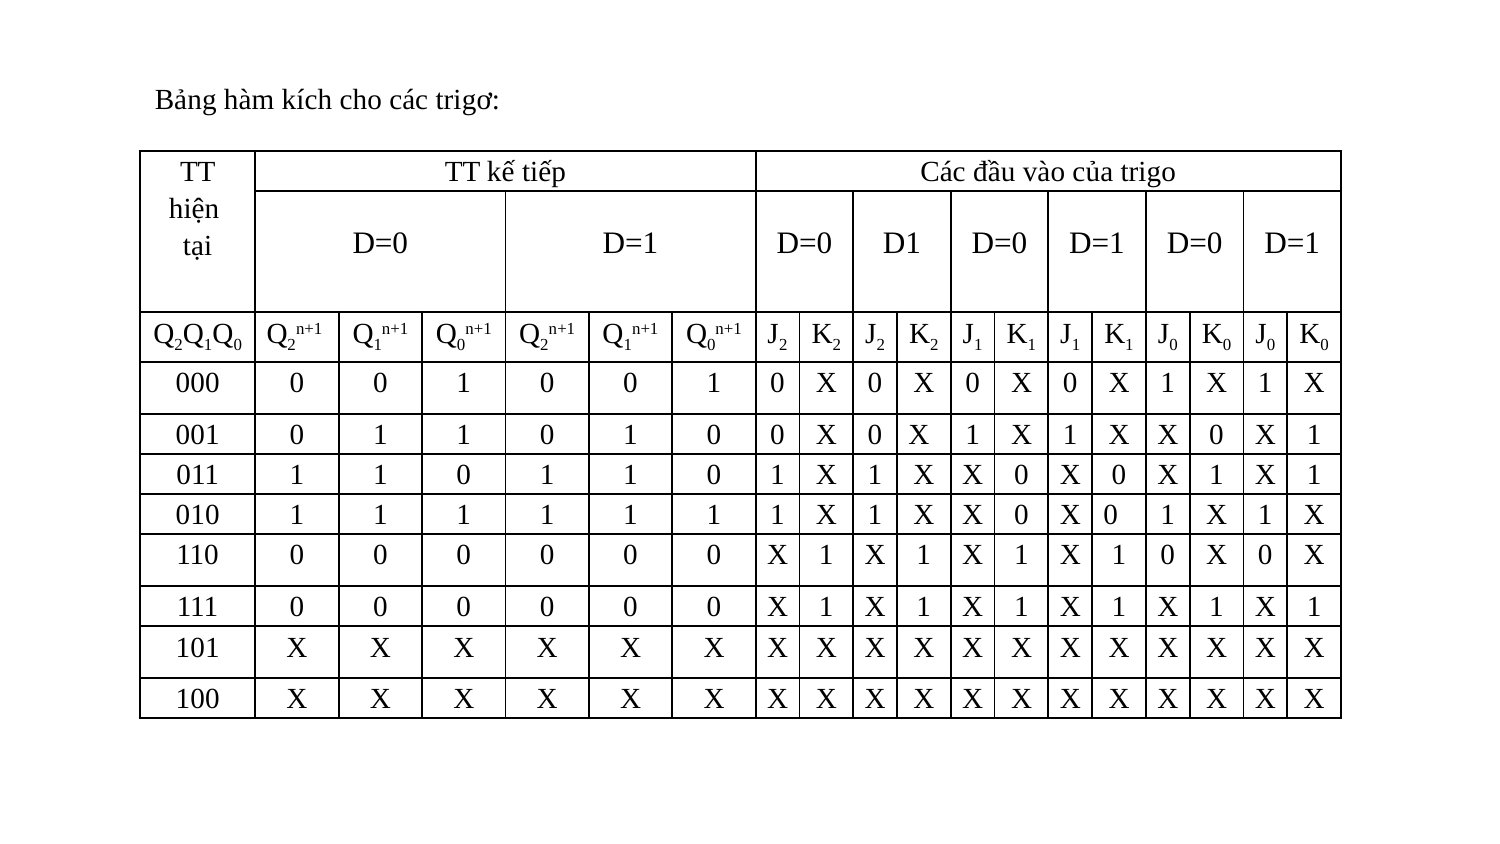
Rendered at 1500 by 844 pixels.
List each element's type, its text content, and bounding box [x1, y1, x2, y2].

table_cell X [757, 535, 799, 585]
table_cell X [800, 415, 852, 453]
table_cell 1 [1288, 455, 1340, 493]
table_cell X [952, 535, 994, 585]
table_cell 000 [141, 363, 254, 413]
table_cell D1 [854, 192, 950, 311]
table_cell Q2n+1 [506, 313, 588, 361]
table_cell 0 [506, 415, 588, 453]
table_cell X [854, 679, 896, 717]
table_cell X [1191, 495, 1243, 533]
table_cell 0 [256, 535, 338, 585]
table_cell X [995, 363, 1047, 413]
table_cell X [590, 627, 671, 677]
table_cell X [952, 679, 994, 717]
table_cell 0 [673, 455, 755, 493]
table_cell X [800, 627, 852, 677]
table_cell 1 [898, 535, 950, 585]
table_cell 010 [141, 495, 254, 533]
table_cell 1 [423, 495, 505, 533]
table_cell X [1147, 587, 1189, 625]
table_cell 0 [590, 363, 671, 413]
table_cell J1 [952, 313, 994, 361]
table_cell 1 [1147, 363, 1189, 413]
table_cell X [854, 587, 896, 625]
table_cell X [1093, 363, 1145, 413]
table_cell 0 [423, 535, 505, 585]
table_cell 001 [141, 415, 254, 453]
table_cell 0 [506, 363, 588, 413]
table_cell 0 [1191, 415, 1243, 453]
table_cell X [1049, 679, 1091, 717]
table_cell 1 [995, 535, 1047, 585]
table_cell X [506, 627, 588, 677]
table_cell D=0 [1147, 192, 1243, 311]
table_cell X [256, 679, 338, 717]
table_cell 1 [1244, 363, 1286, 413]
table_cell 0 [1093, 495, 1145, 533]
table_cell X [952, 455, 994, 493]
table_cell 1 [590, 495, 671, 533]
table_cell X [1288, 627, 1340, 677]
table_cell X [1147, 455, 1189, 493]
table_cell X [256, 627, 338, 677]
table_cell 1 [800, 587, 852, 625]
table_cell X [1288, 535, 1340, 585]
table_cell X [898, 455, 950, 493]
table_cell X [1244, 415, 1286, 453]
table_cell X [423, 627, 505, 677]
table_cell 0 [423, 455, 505, 493]
table_cell 0 [854, 363, 896, 413]
table_cell X [340, 627, 421, 677]
table_cell 1 [1191, 455, 1243, 493]
table_cell Q0n+1 [423, 313, 505, 361]
table_cell D=1 [1049, 192, 1145, 311]
table_cell X [952, 587, 994, 625]
table_cell 1 [256, 495, 338, 533]
table_cell X [1093, 415, 1145, 453]
table_cell 0 [506, 587, 588, 625]
table_cell K1 [995, 313, 1047, 361]
table_cell 1 [995, 587, 1047, 625]
table_cell 0 [673, 415, 755, 453]
table_cell 0 [854, 415, 896, 453]
table_cell 0 [590, 587, 671, 625]
table_cell 0 [590, 535, 671, 585]
table_cell 0 [757, 415, 799, 453]
table_cell 1 [340, 415, 421, 453]
table_cell 1 [1244, 495, 1286, 533]
table_cell 0 [995, 495, 1047, 533]
table_cell X [673, 627, 755, 677]
table_cell X [1191, 627, 1243, 677]
table_cell 1 [1049, 415, 1091, 453]
table_cell X [854, 535, 896, 585]
table_cell 0 [340, 587, 421, 625]
table_cell X [898, 495, 950, 533]
table_cell X [1244, 587, 1286, 625]
table_cell K1 [1093, 313, 1145, 361]
table_cell 1 [952, 415, 994, 453]
table_cell X [800, 679, 852, 717]
table_cell X [1244, 627, 1286, 677]
table_cell 0 [673, 535, 755, 585]
table_cell X [1244, 679, 1286, 717]
table_cell X [898, 363, 950, 413]
table_cell X [995, 415, 1047, 453]
table_cell 011 [141, 455, 254, 493]
table_cell D=1 [506, 192, 755, 311]
table_cell 1 [673, 363, 755, 413]
table_cell X [952, 627, 994, 677]
table_cell X [1147, 679, 1189, 717]
table_cell 1 [506, 455, 588, 493]
table_cell X [1288, 495, 1340, 533]
table_cell Q2n+1 [256, 313, 338, 361]
table_cell 0 [673, 587, 755, 625]
table_cell 1 [1288, 587, 1340, 625]
table_cell X [673, 679, 755, 717]
table_cell 1 [757, 495, 799, 533]
table_cell 1 [757, 455, 799, 493]
table_cell 0 [1147, 535, 1189, 585]
table_cell X [854, 627, 896, 677]
table_cell X [898, 679, 950, 717]
table_cell X [340, 679, 421, 717]
table_cell X [800, 455, 852, 493]
table_cell 0 [256, 587, 338, 625]
table_cell K0 [1288, 313, 1340, 361]
table_cell 0 [757, 363, 799, 413]
table_cell X [1049, 455, 1091, 493]
table_cell Q0n+1 [673, 313, 755, 361]
table_cell 0 [1049, 363, 1091, 413]
table_header Các đầu vào của trigo [757, 152, 1340, 190]
table_cell Q1n+1 [340, 313, 421, 361]
table_cell X [1049, 535, 1091, 585]
table_cell J0 [1147, 313, 1189, 361]
table_cell 0 [256, 415, 338, 453]
table_cell J2 [854, 313, 896, 361]
table_cell J1 [1049, 313, 1091, 361]
table_cell 101 [141, 627, 254, 677]
table_cell 1 [256, 455, 338, 493]
table_cell 100 [141, 679, 254, 717]
table_cell X [1049, 495, 1091, 533]
table_cell X [757, 679, 799, 717]
table_cell D=0 [952, 192, 1047, 311]
table_cell 1 [423, 363, 505, 413]
table_cell X [423, 679, 505, 717]
table_cell J2 [757, 313, 799, 361]
table_cell X [995, 679, 1047, 717]
table_cell X [1093, 627, 1145, 677]
table_cell K0 [1191, 313, 1243, 361]
table_cell X [952, 495, 994, 533]
table_cell 0 [1244, 535, 1286, 585]
table_cell 1 [1093, 535, 1145, 585]
table_header TT kế tiếp [256, 152, 755, 190]
table_cell 110 [141, 535, 254, 585]
table_cell 1 [1147, 495, 1189, 533]
table_cell X [1244, 455, 1286, 493]
table_cell 1 [340, 455, 421, 493]
table_cell D=0 [256, 192, 505, 311]
table_cell 1 [423, 415, 505, 453]
table_cell D=0 [757, 192, 852, 311]
table_cell 0 [952, 363, 994, 413]
table_cell 0 [506, 535, 588, 585]
table_cell 0 [340, 363, 421, 413]
table_cell 1 [1191, 587, 1243, 625]
table_cell X [506, 679, 588, 717]
table_cell 1 [673, 495, 755, 533]
table_cell X [1093, 679, 1145, 717]
table_cell X [590, 679, 671, 717]
table_cell X [898, 627, 950, 677]
table_cell X [757, 627, 799, 677]
text_box Bảng hàm kích cho các trigơ: [139, 72, 1500, 123]
table_cell X [1049, 627, 1091, 677]
table_cell X [1191, 535, 1243, 585]
table_cell 0 [256, 363, 338, 413]
table_cell X [1191, 679, 1243, 717]
table_cell 1 [1093, 587, 1145, 625]
table_cell X [898, 415, 950, 453]
table_cell X [757, 587, 799, 625]
table_cell 0 [423, 587, 505, 625]
table_cell X [1147, 627, 1189, 677]
table_cell X [1191, 363, 1243, 413]
table_cell 1 [854, 455, 896, 493]
table_cell 111 [141, 587, 254, 625]
table_cell K2 [898, 313, 950, 361]
table_cell 1 [340, 495, 421, 533]
table_cell D=1 [1244, 192, 1340, 311]
table_cell X [800, 363, 852, 413]
table_cell X [995, 627, 1047, 677]
table_cell X [1147, 415, 1189, 453]
table_cell X [1049, 587, 1091, 625]
table_cell 0 [995, 455, 1047, 493]
table_cell 1 [854, 495, 896, 533]
table_cell Q1n+1 [590, 313, 671, 361]
table_cell 0 [1093, 455, 1145, 493]
table_cell 1 [590, 455, 671, 493]
table_cell 1 [800, 535, 852, 585]
table_cell 1 [1288, 415, 1340, 453]
table_cell X [1288, 363, 1340, 413]
table_cell X [1288, 679, 1340, 717]
table_cell 0 [340, 535, 421, 585]
table_cell Q2Q1Q0 [141, 313, 254, 361]
table_cell X [800, 495, 852, 533]
table_header TT hiện tại [141, 152, 254, 311]
table_cell 1 [506, 495, 588, 533]
table_cell 1 [590, 415, 671, 453]
table_cell J0 [1244, 313, 1286, 361]
table_cell K2 [800, 313, 852, 361]
table_cell 1 [898, 587, 950, 625]
